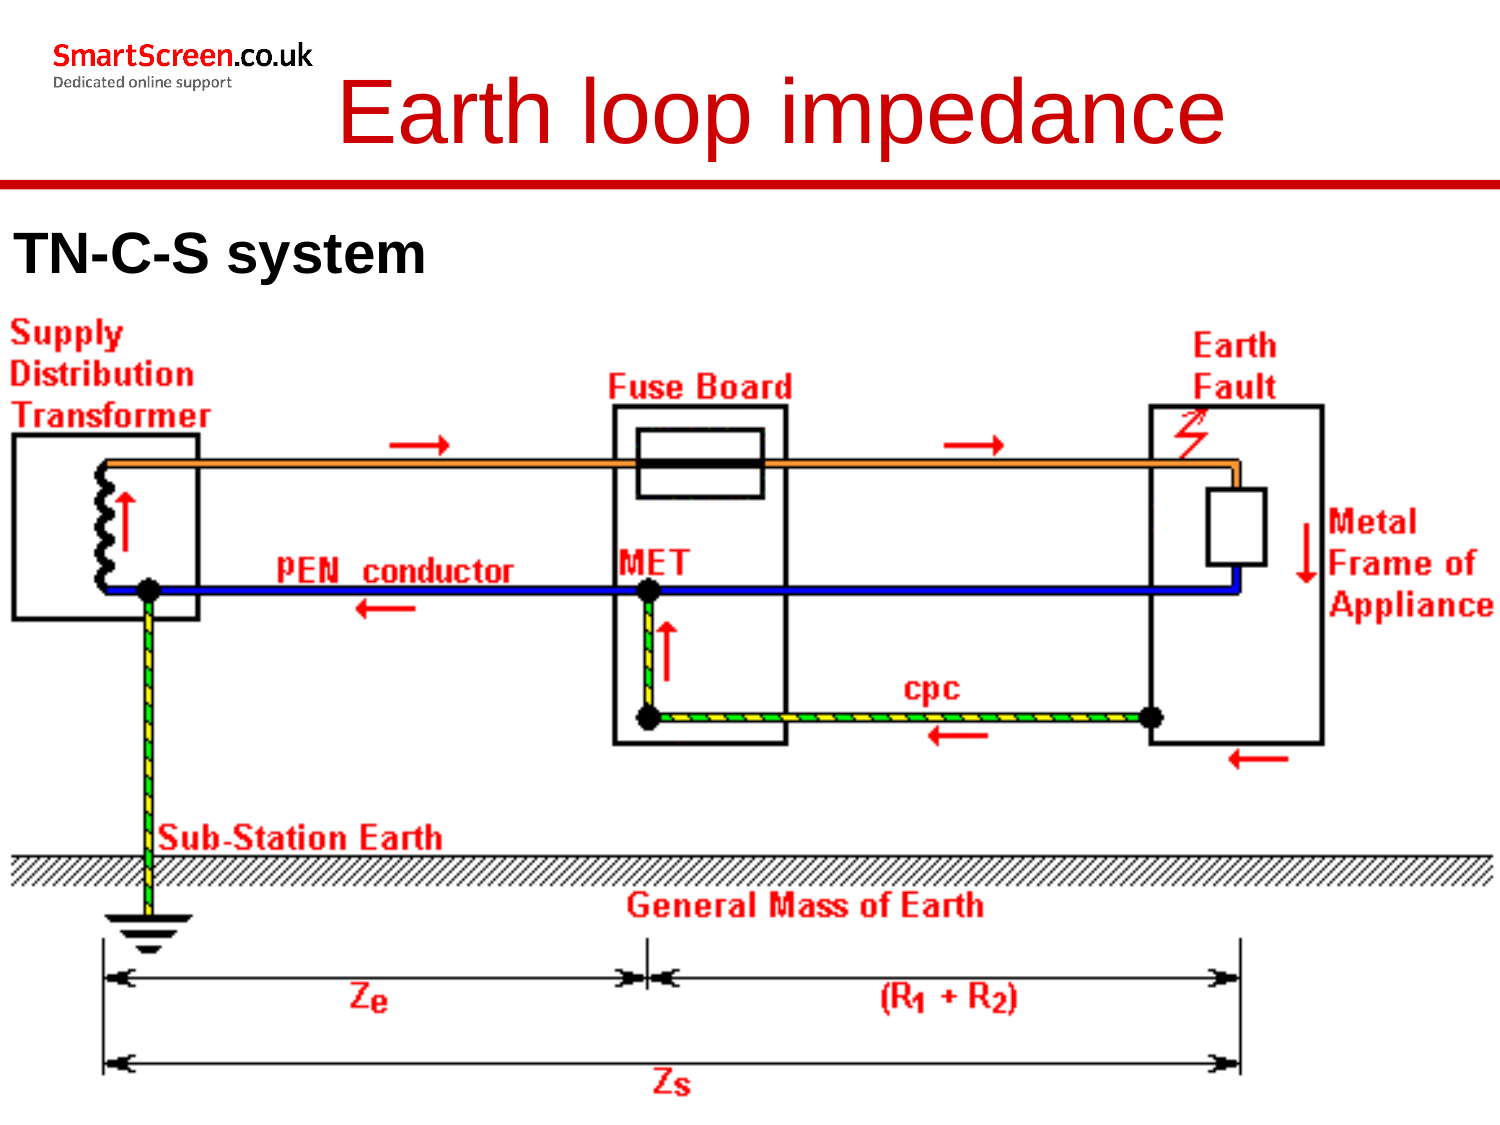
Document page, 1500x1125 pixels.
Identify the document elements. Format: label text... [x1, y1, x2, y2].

text_box Earth loop impedance [0, 26, 1500, 184]
picture [6, 314, 1499, 1102]
text_box TN-C-S system [0, 208, 1499, 293]
